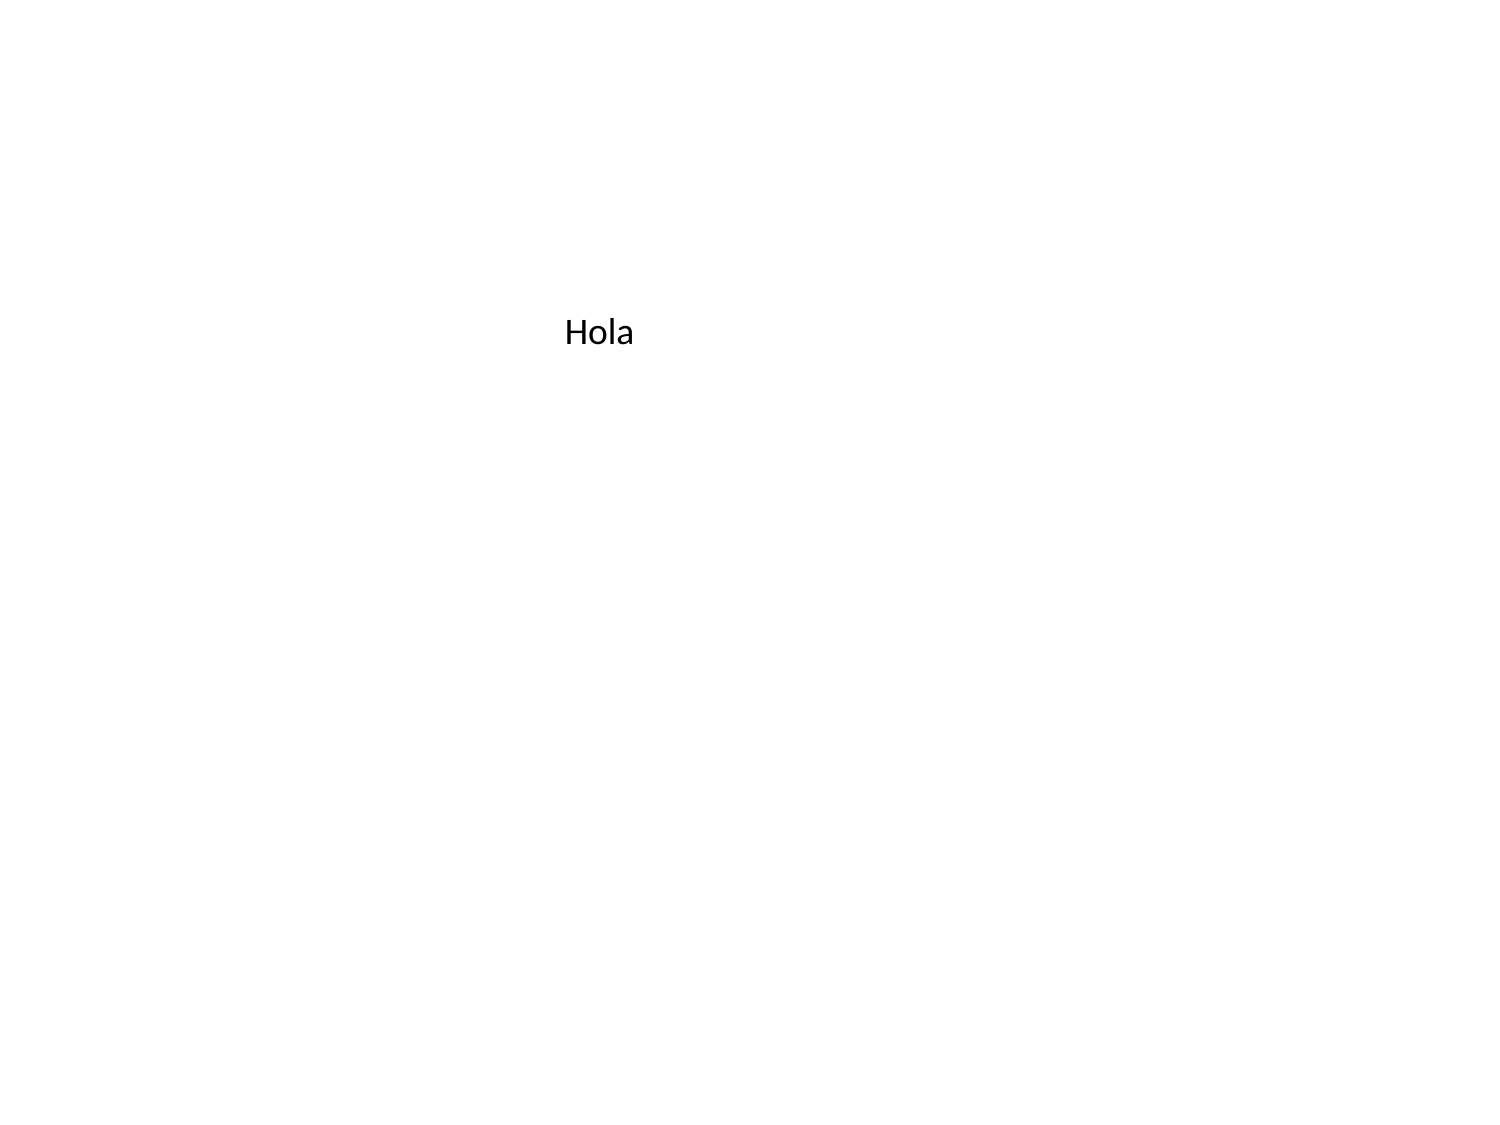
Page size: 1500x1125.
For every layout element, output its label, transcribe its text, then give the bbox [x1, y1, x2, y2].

text_box Hola [550, 299, 650, 360]
